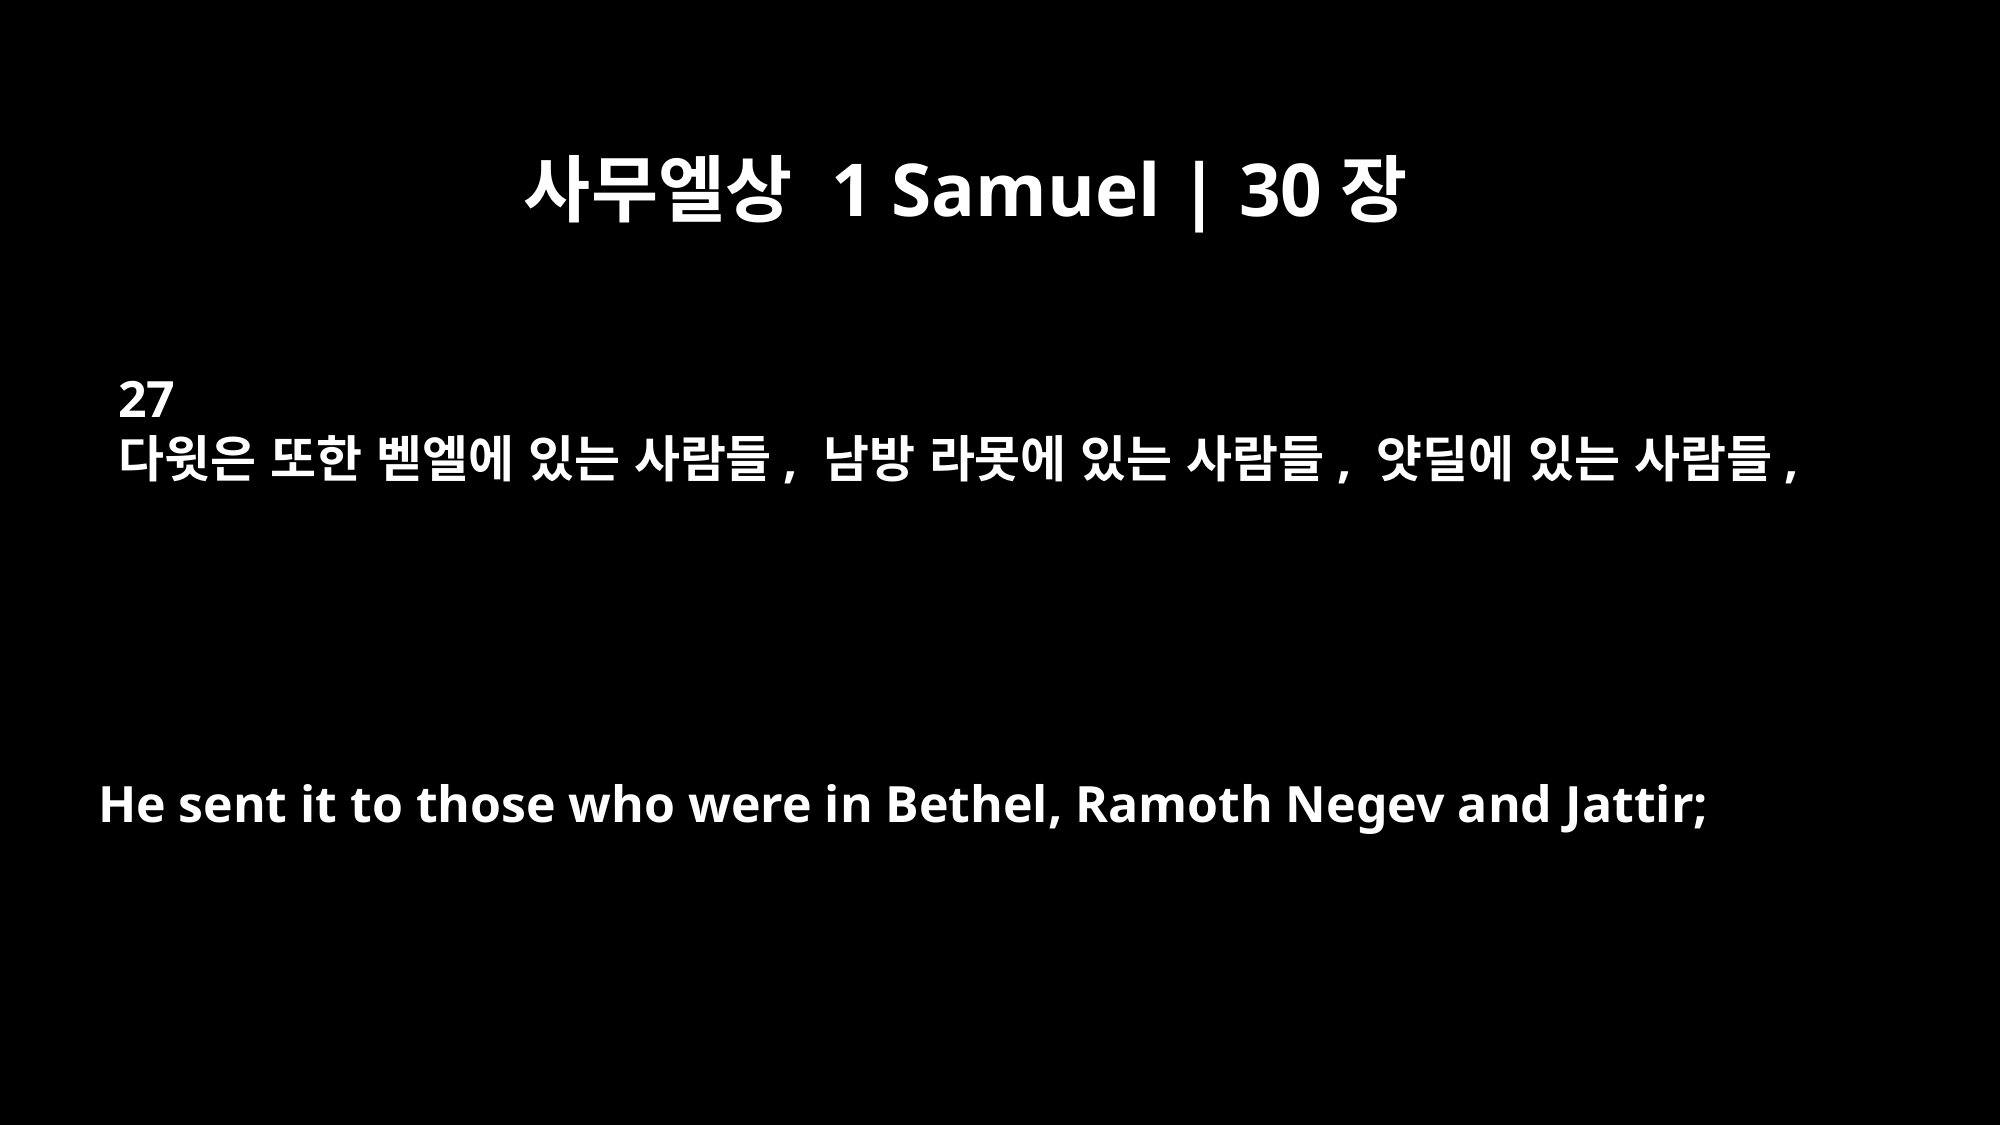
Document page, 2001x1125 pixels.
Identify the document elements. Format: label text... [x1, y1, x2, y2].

text_box 27 다윗은 또한 벧엘에 있는 사람들, 남방 라못에 있는 사람들, 얏딜에 있는 사람들, [103, 359, 1814, 495]
text_box He sent it to those who were in Bethel, Ramoth Negev and Jattir; [83, 764, 1724, 840]
text_box 사무엘상 1 Samuel | 30장 [509, 136, 1423, 239]
